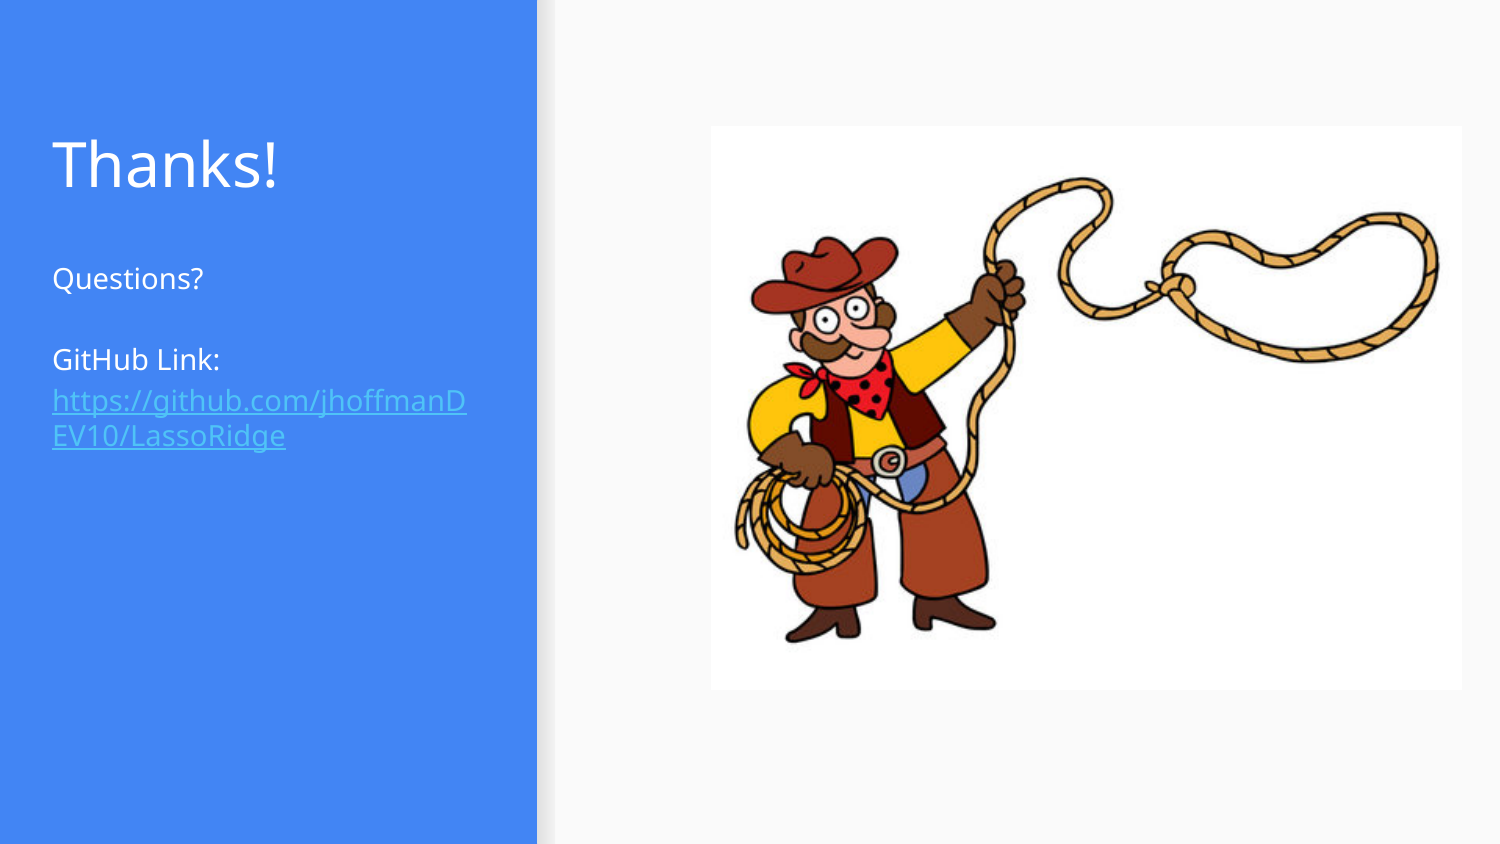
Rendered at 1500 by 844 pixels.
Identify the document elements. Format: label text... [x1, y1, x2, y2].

picture [710, 126, 1462, 690]
title Thanks! [37, 58, 498, 216]
list Questions? GitHub Link: https://github.com/jhoffmanDEV10/LassoRidge [37, 240, 498, 760]
